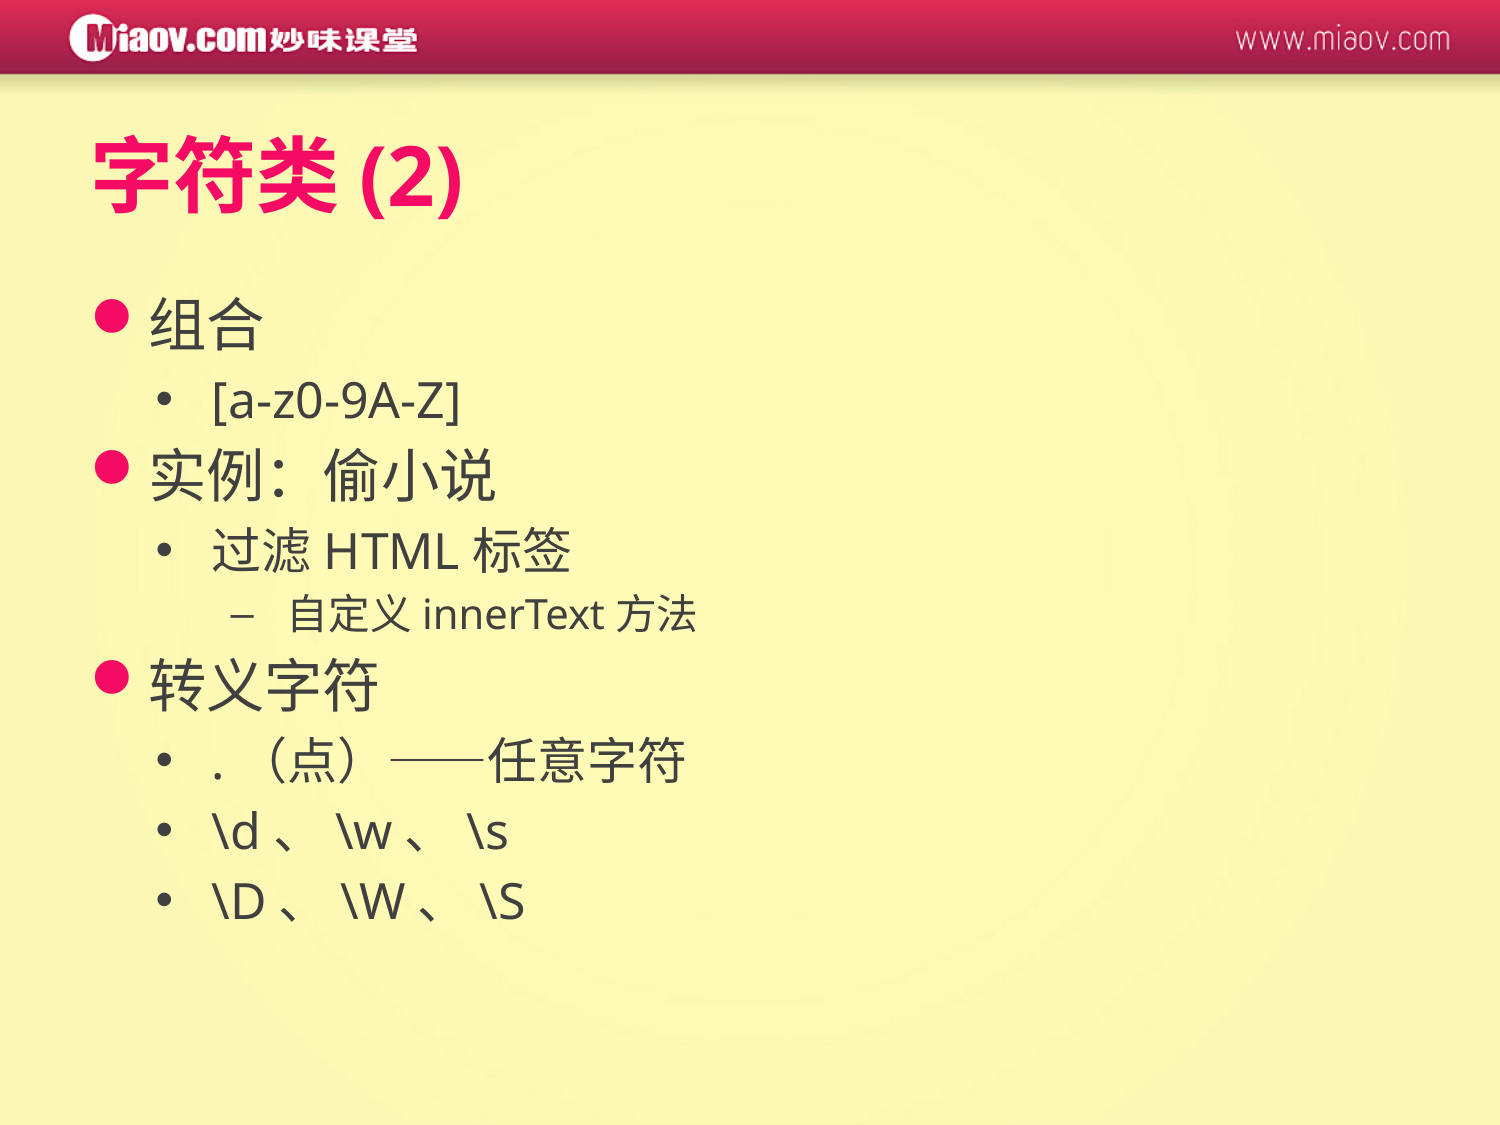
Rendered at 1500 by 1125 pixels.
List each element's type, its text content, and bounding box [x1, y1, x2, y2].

picture [0, 0, 1500, 1125]
title 字符类(2) [75, 79, 1425, 268]
list 组合 [a-z0-9A-Z] 实例：偷小说 过滤HTML标签 自定义innerText方法 转义字符 .（点）——任意字符 \d、\w、\s \D、\W、\S [75, 280, 1425, 1024]
